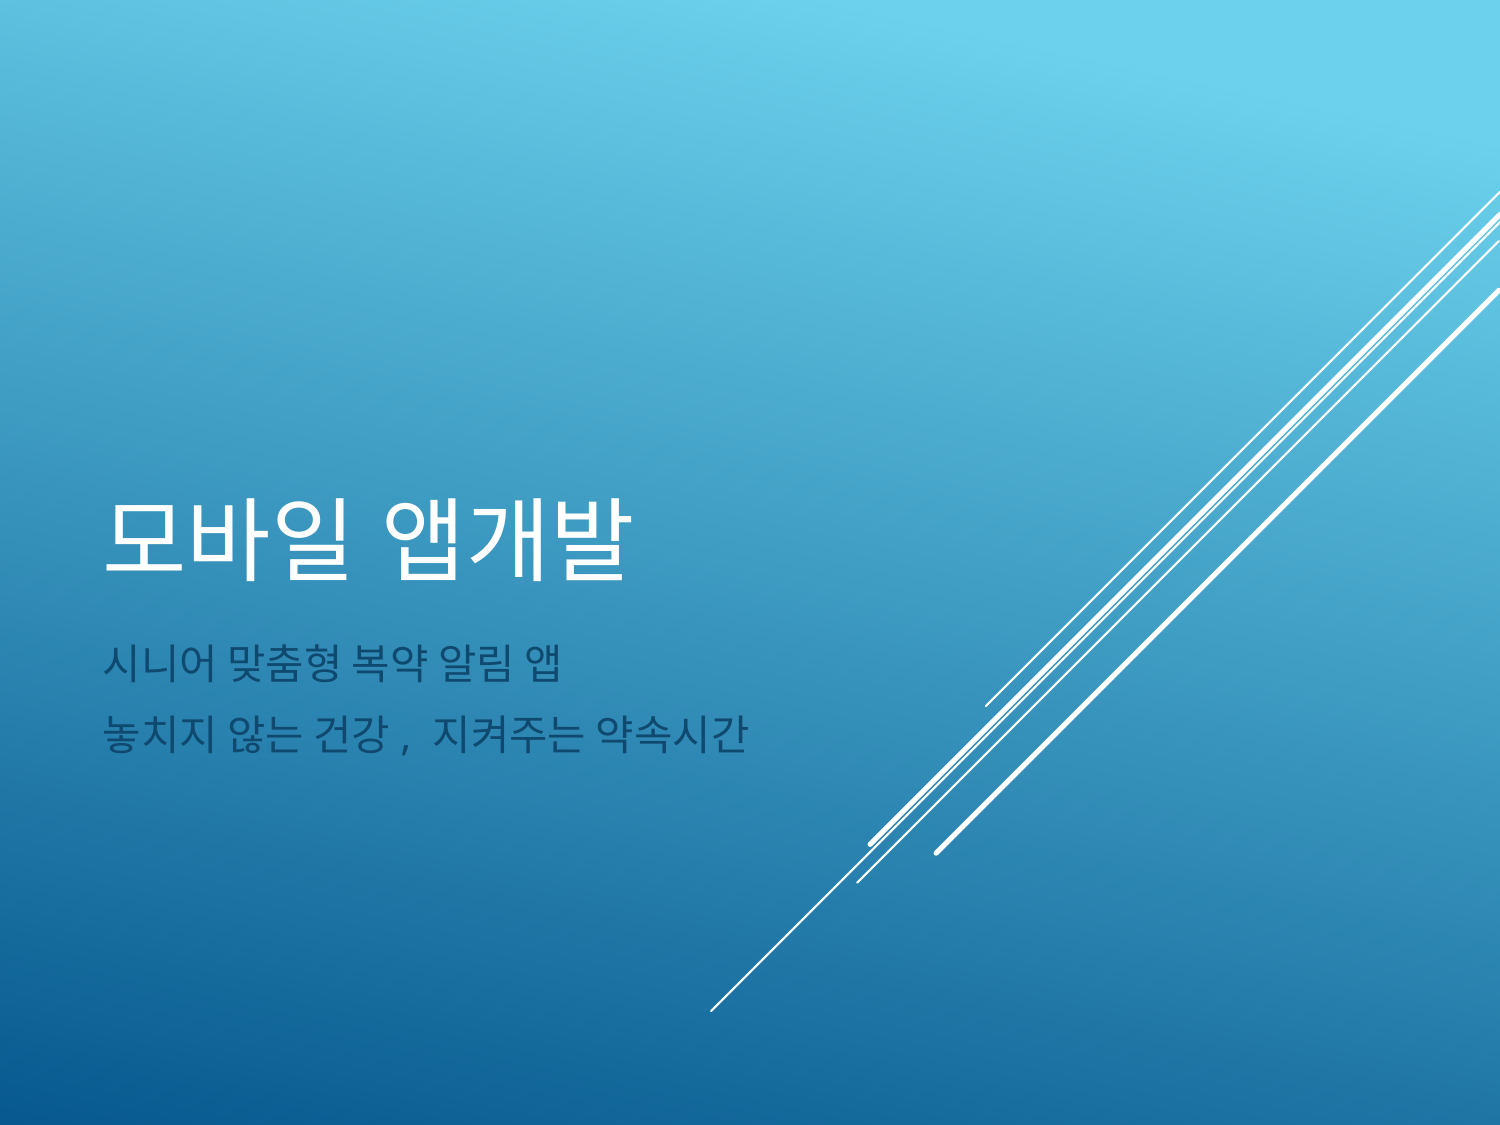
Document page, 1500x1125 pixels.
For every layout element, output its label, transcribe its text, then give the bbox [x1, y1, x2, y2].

title 모바일 앱개발 [87, 87, 1098, 600]
subtitle 시니어 맞춤형 복약 알림 앱 놓치지 않는 건강, 지켜주는 약속시간 [87, 630, 901, 945]
